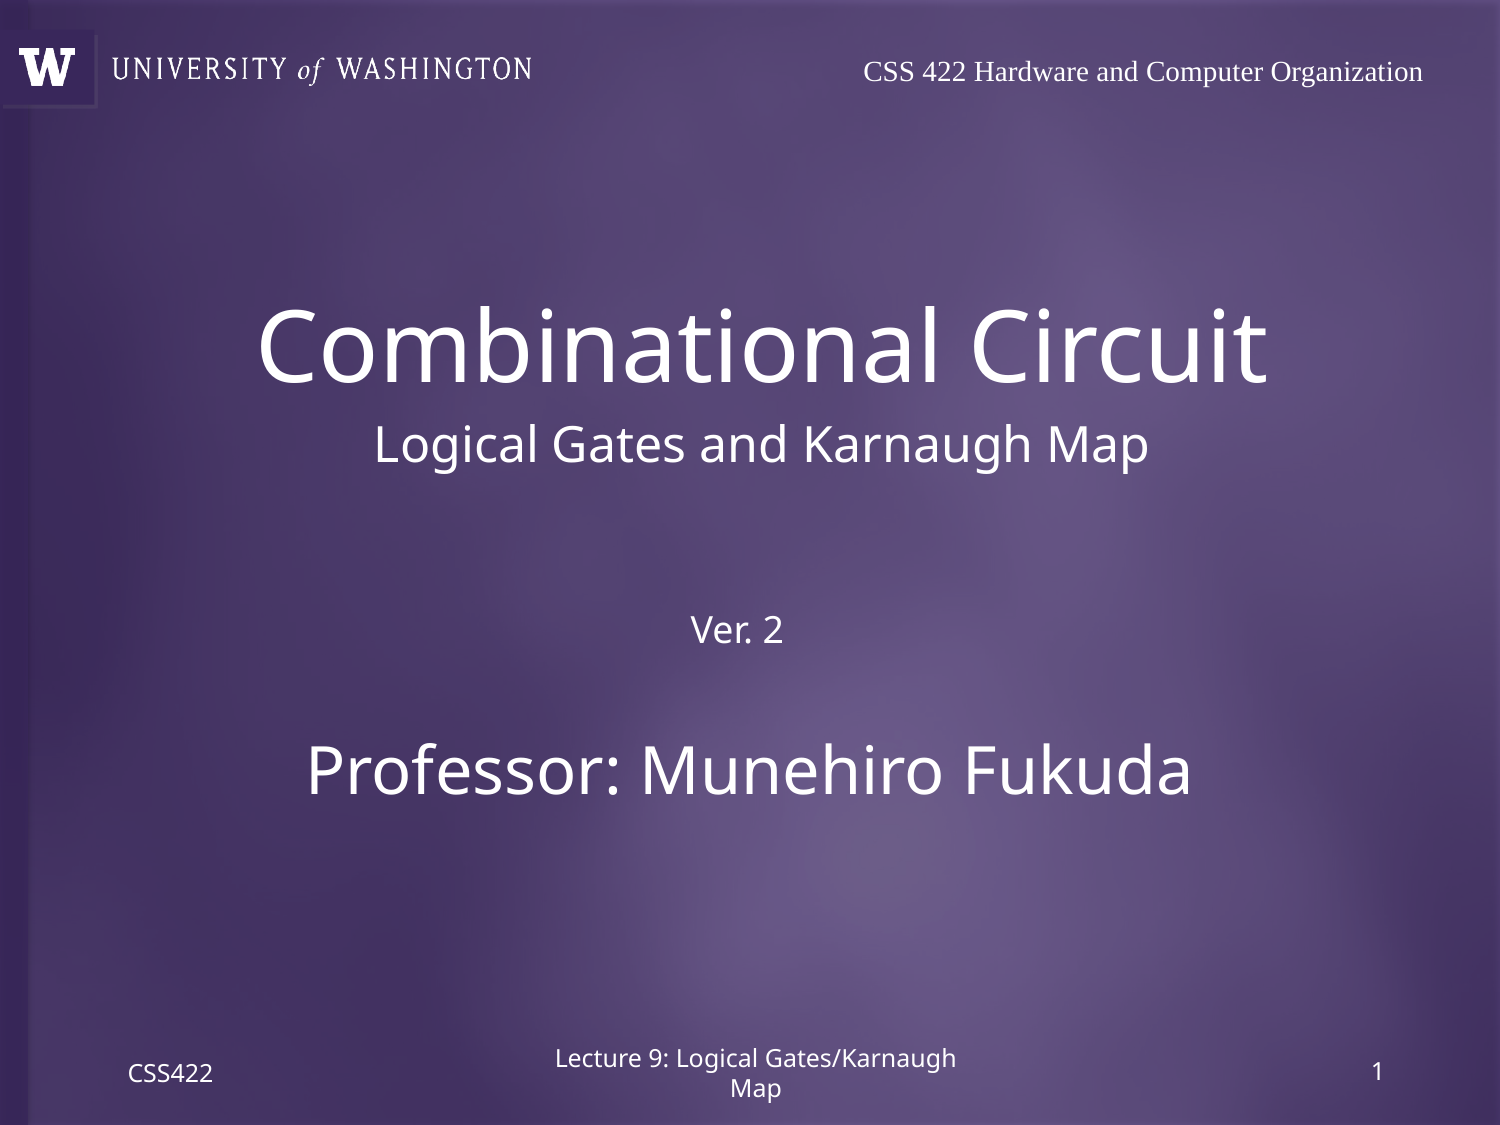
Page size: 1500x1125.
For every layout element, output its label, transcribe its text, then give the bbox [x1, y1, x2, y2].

footer Lecture 9: Logical Gates/Karnaugh Map [518, 1042, 994, 1103]
slide_number CSS422 [112, 1042, 463, 1103]
title CSS 422 Hardware and Computer Organization [787, 37, 1500, 138]
picture [112, 57, 531, 86]
picture [19, 48, 75, 86]
slide_number 0 [1050, 1042, 1400, 1103]
text_box Combinational Circuit Logical Gates and Karnaugh Map [124, 274, 1400, 488]
text_box Professor: Munehiro Fukuda [224, 720, 1275, 1008]
text_box Ver. 2 [675, 598, 800, 659]
